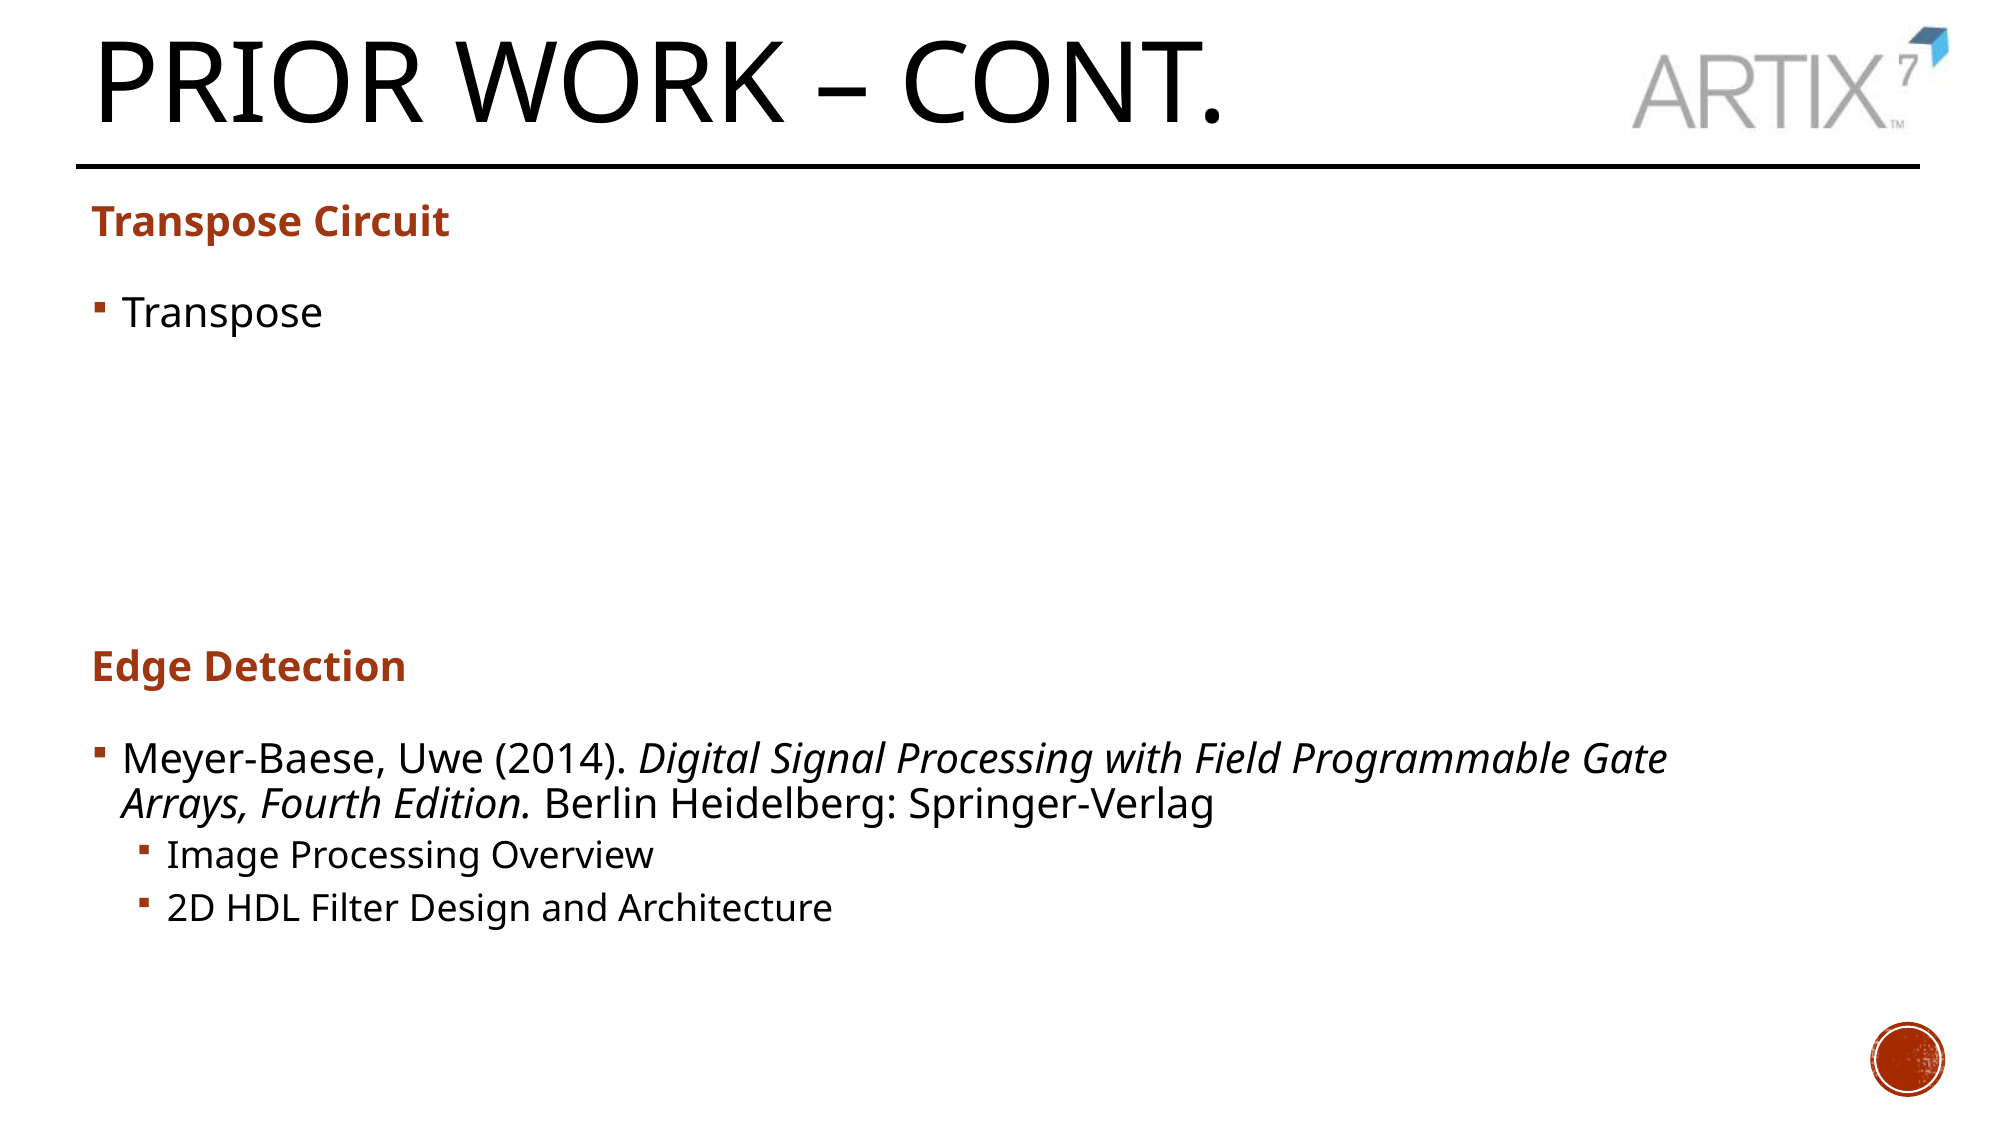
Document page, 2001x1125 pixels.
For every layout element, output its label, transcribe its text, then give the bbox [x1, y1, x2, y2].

list Transpose Circuit [76, 170, 1920, 276]
list Transpose [76, 284, 1691, 615]
picture [1631, 24, 1950, 142]
text_box Prior Work – Cont. [76, 10, 1727, 163]
list Edge Detection [76, 615, 1920, 721]
list Meyer-Baese, Uwe (2014). Digital Signal Processing with Field Programmable Gate Arrays, Fourth Edition. Berlin Heidelberg: Springer-Verlag Image Processing Overview 2D HDL Filter Design and Architecture [76, 729, 1691, 1115]
